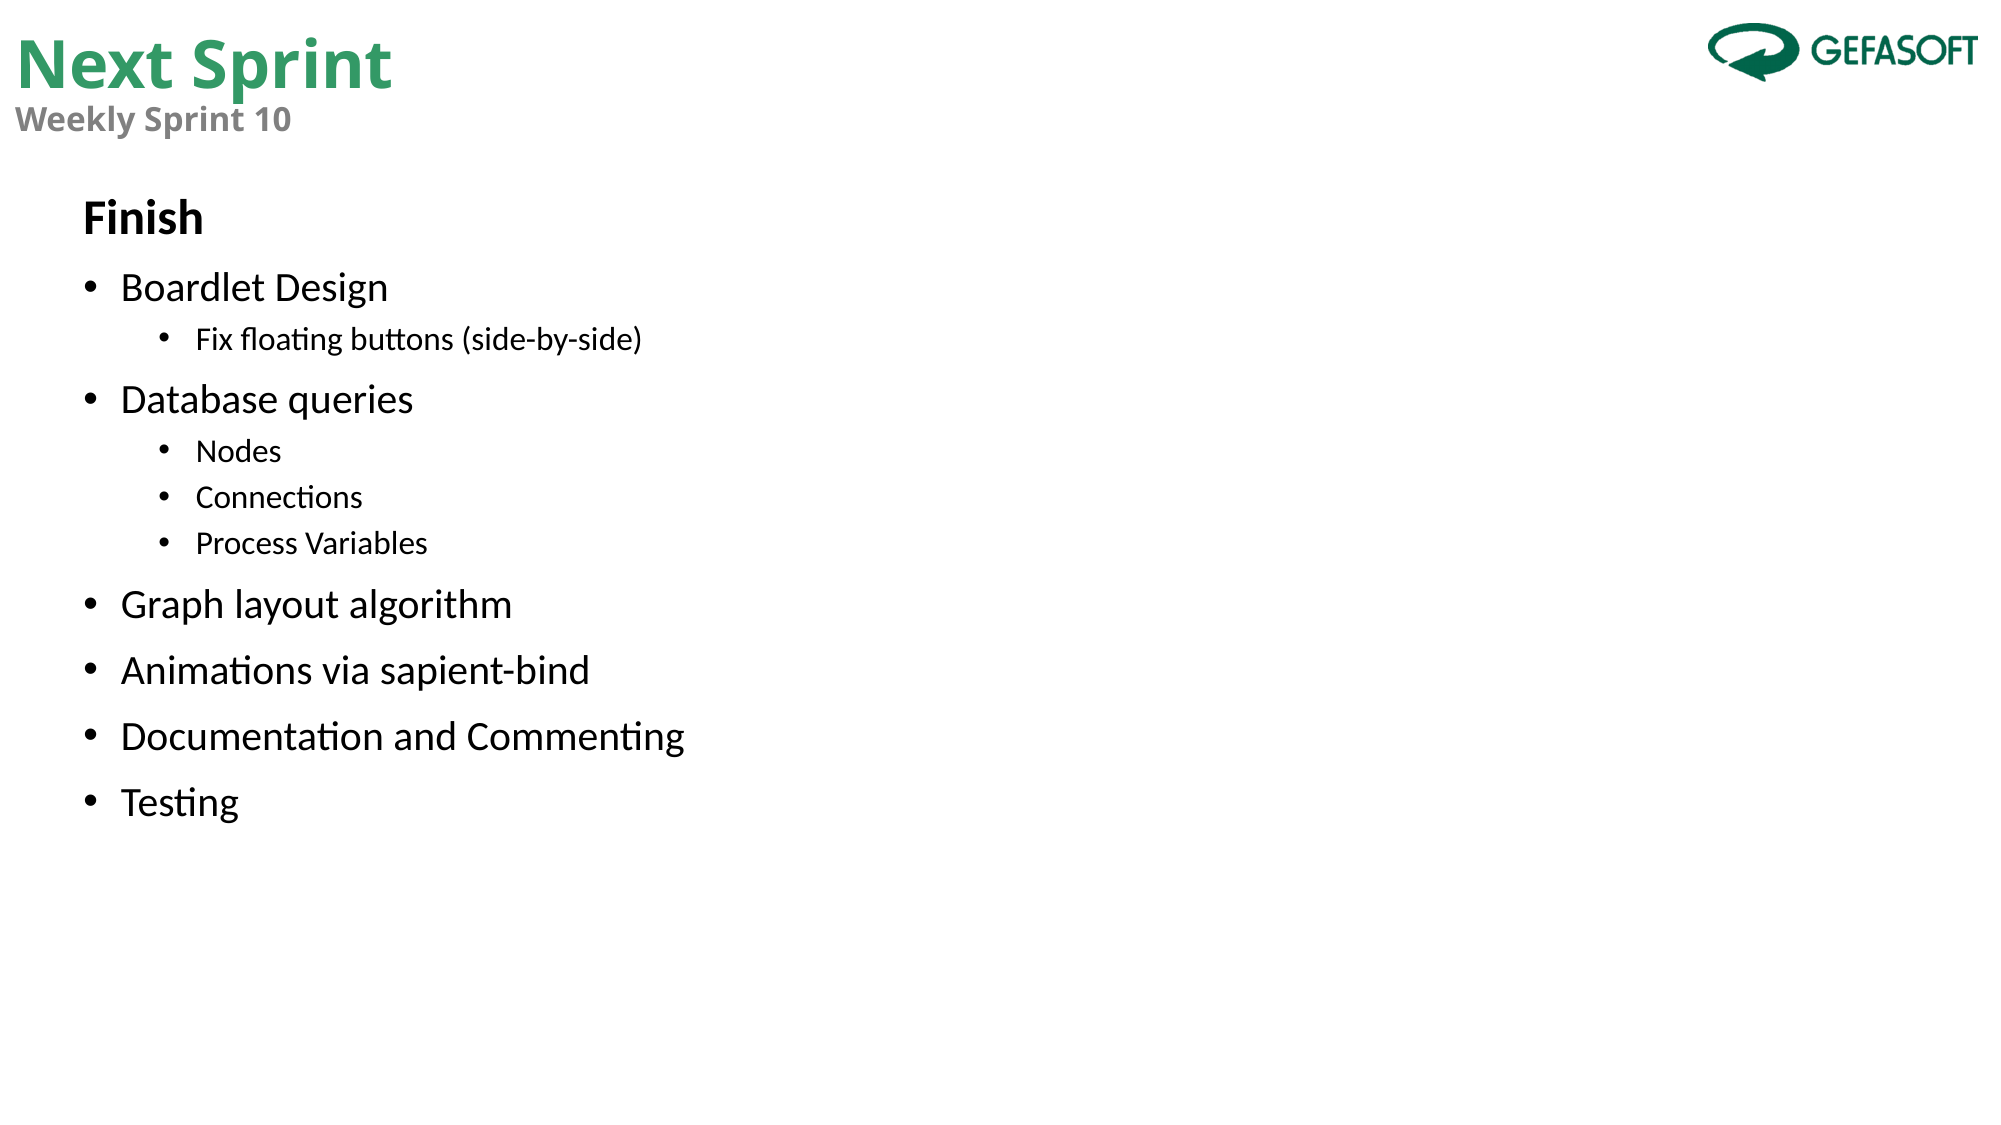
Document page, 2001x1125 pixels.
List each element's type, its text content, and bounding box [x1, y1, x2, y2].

title Next Sprint Weekly Sprint 10 [0, 3, 2000, 166]
list Finish Boardlet Design Fix floating buttons (side-by-side) Database queries Nodes Connections Process Variables Graph layout algorithm Animations via sapient-bind Documentation and Commenting Testing [68, 183, 1033, 877]
picture [1708, 22, 1978, 82]
